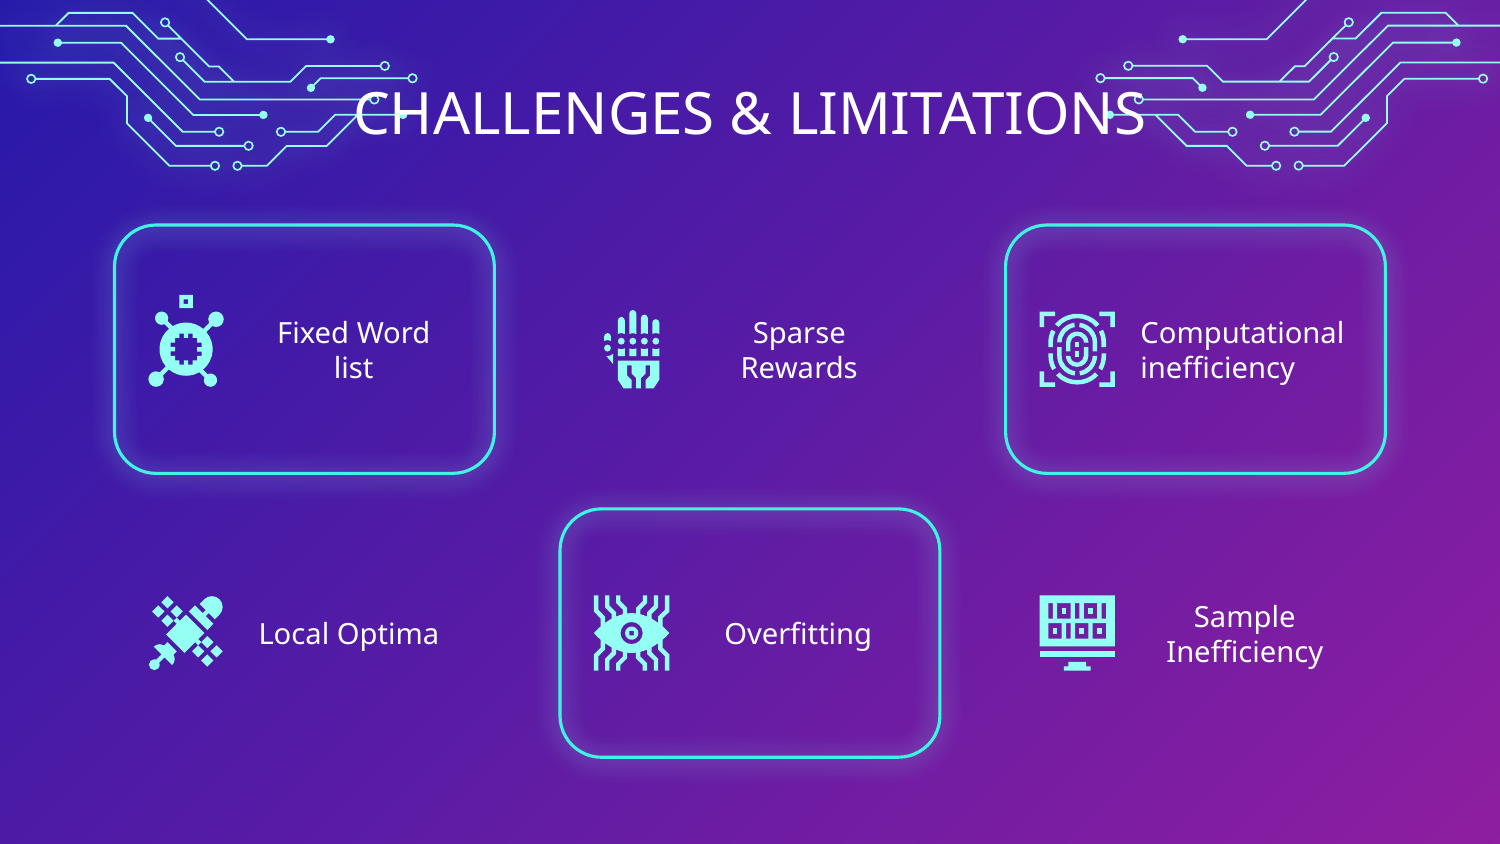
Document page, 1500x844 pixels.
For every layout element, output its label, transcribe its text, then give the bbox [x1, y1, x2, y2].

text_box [593, 595, 670, 671]
subtitle Local Optima [243, 579, 461, 687]
text_box [179, 294, 193, 309]
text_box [603, 309, 660, 389]
text_box [114, 225, 495, 474]
subtitle Sample Inefficiency [1136, 579, 1354, 687]
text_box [111, 0, 307, 283]
text_box [1005, 225, 1386, 474]
subtitle Overfitting [690, 579, 907, 687]
title CHALLENGES & LIMITATIONS [312, 76, 1202, 171]
subtitle Sparse Rewards [690, 295, 908, 403]
subtitle Fixed Word list [245, 295, 463, 403]
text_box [1039, 595, 1116, 671]
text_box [1207, 0, 1403, 284]
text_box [1039, 311, 1116, 388]
text_box [560, 508, 940, 758]
subtitle Computational inefficiency [1125, 295, 1366, 403]
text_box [148, 595, 224, 671]
text_box [148, 311, 224, 387]
